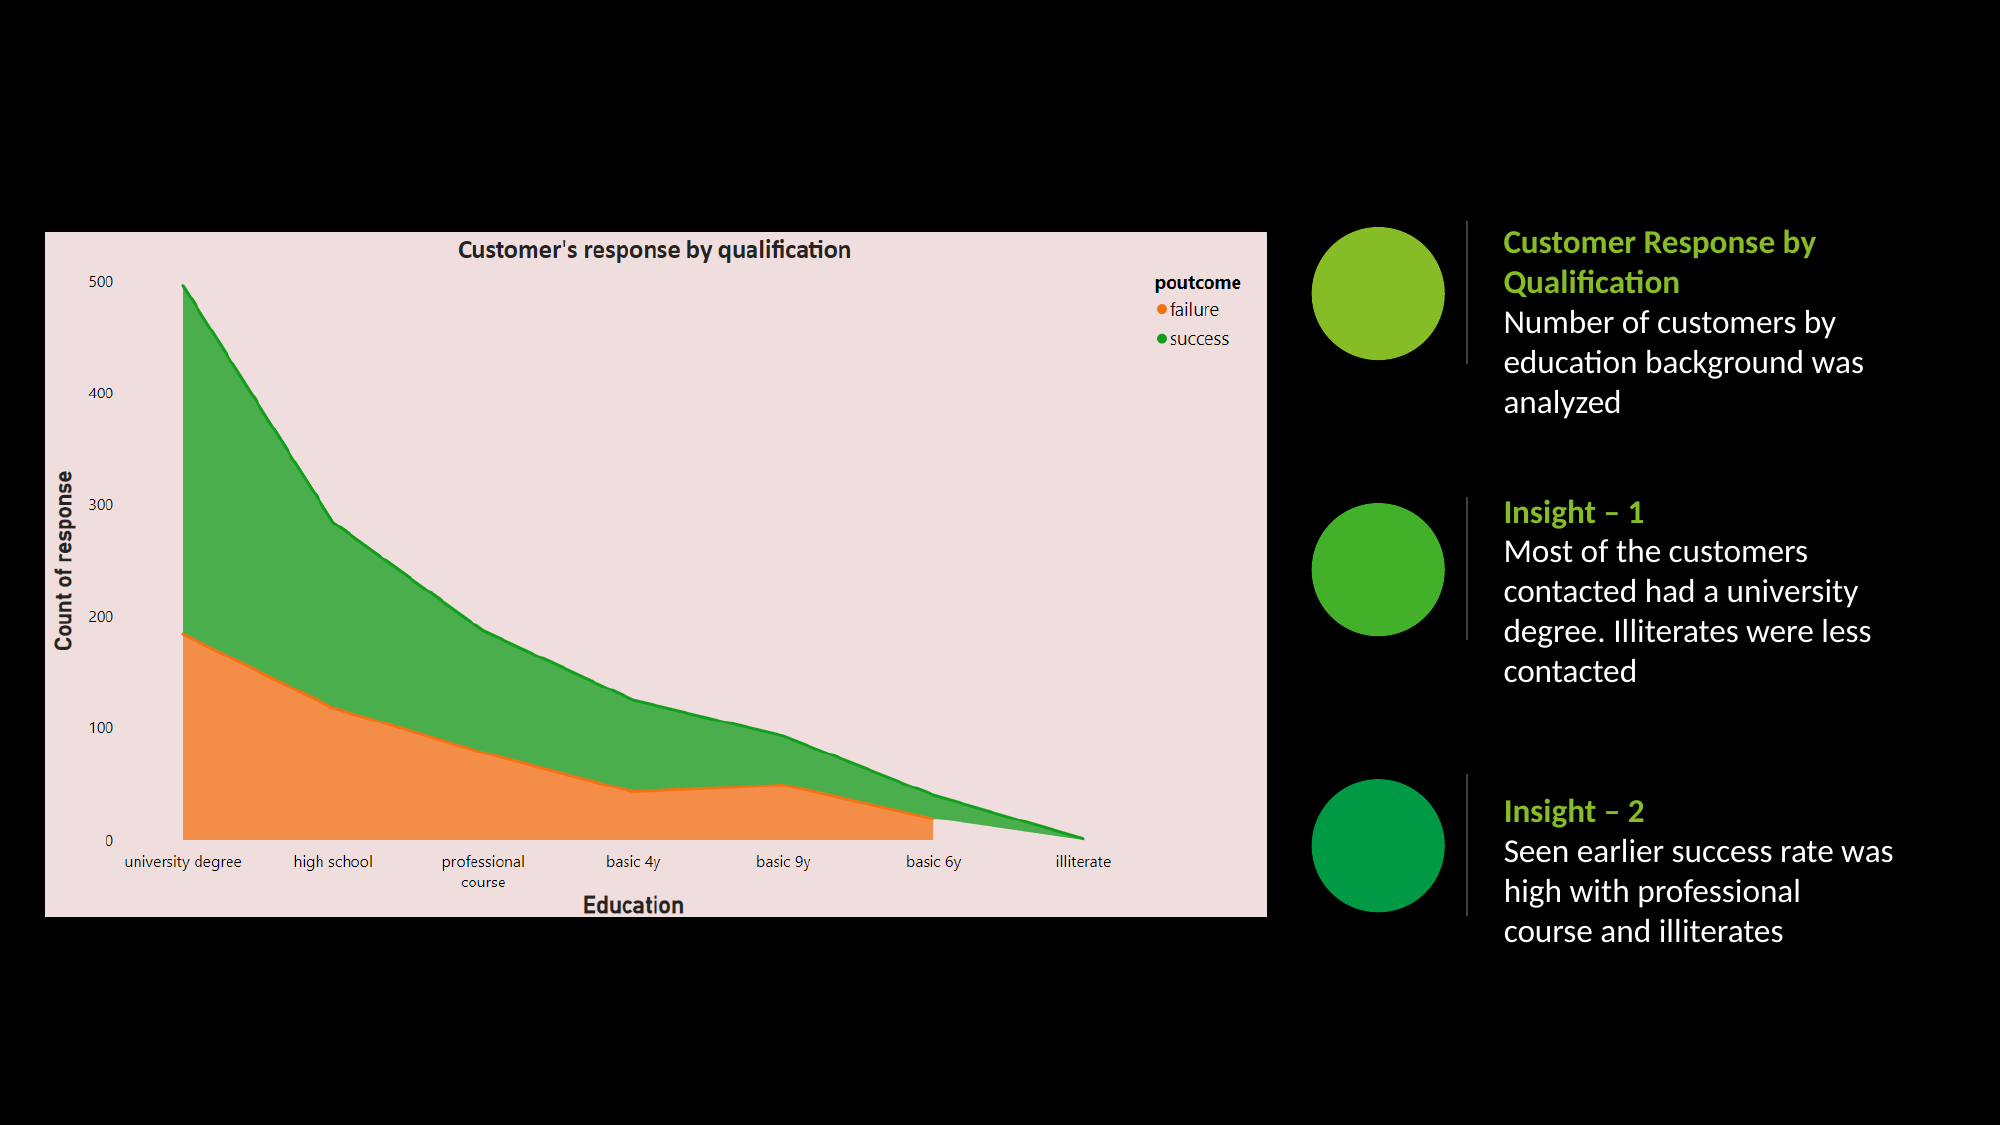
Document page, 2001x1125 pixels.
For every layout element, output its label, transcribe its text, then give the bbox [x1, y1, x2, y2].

text_box [1309, 777, 1447, 915]
picture [44, 232, 1267, 917]
text_box Insight – 1 Most of the customers contacted had a university degree. Illiterates were less contacted [1488, 482, 1955, 697]
text_box [1309, 500, 1447, 639]
text_box Customer Response by Qualification Number of customers by education background was analyzed [1488, 212, 1955, 428]
text_box [1309, 224, 1447, 363]
text_box Insight – 2 Seen earlier success rate was high with professional course and illiterates [1488, 781, 1910, 957]
